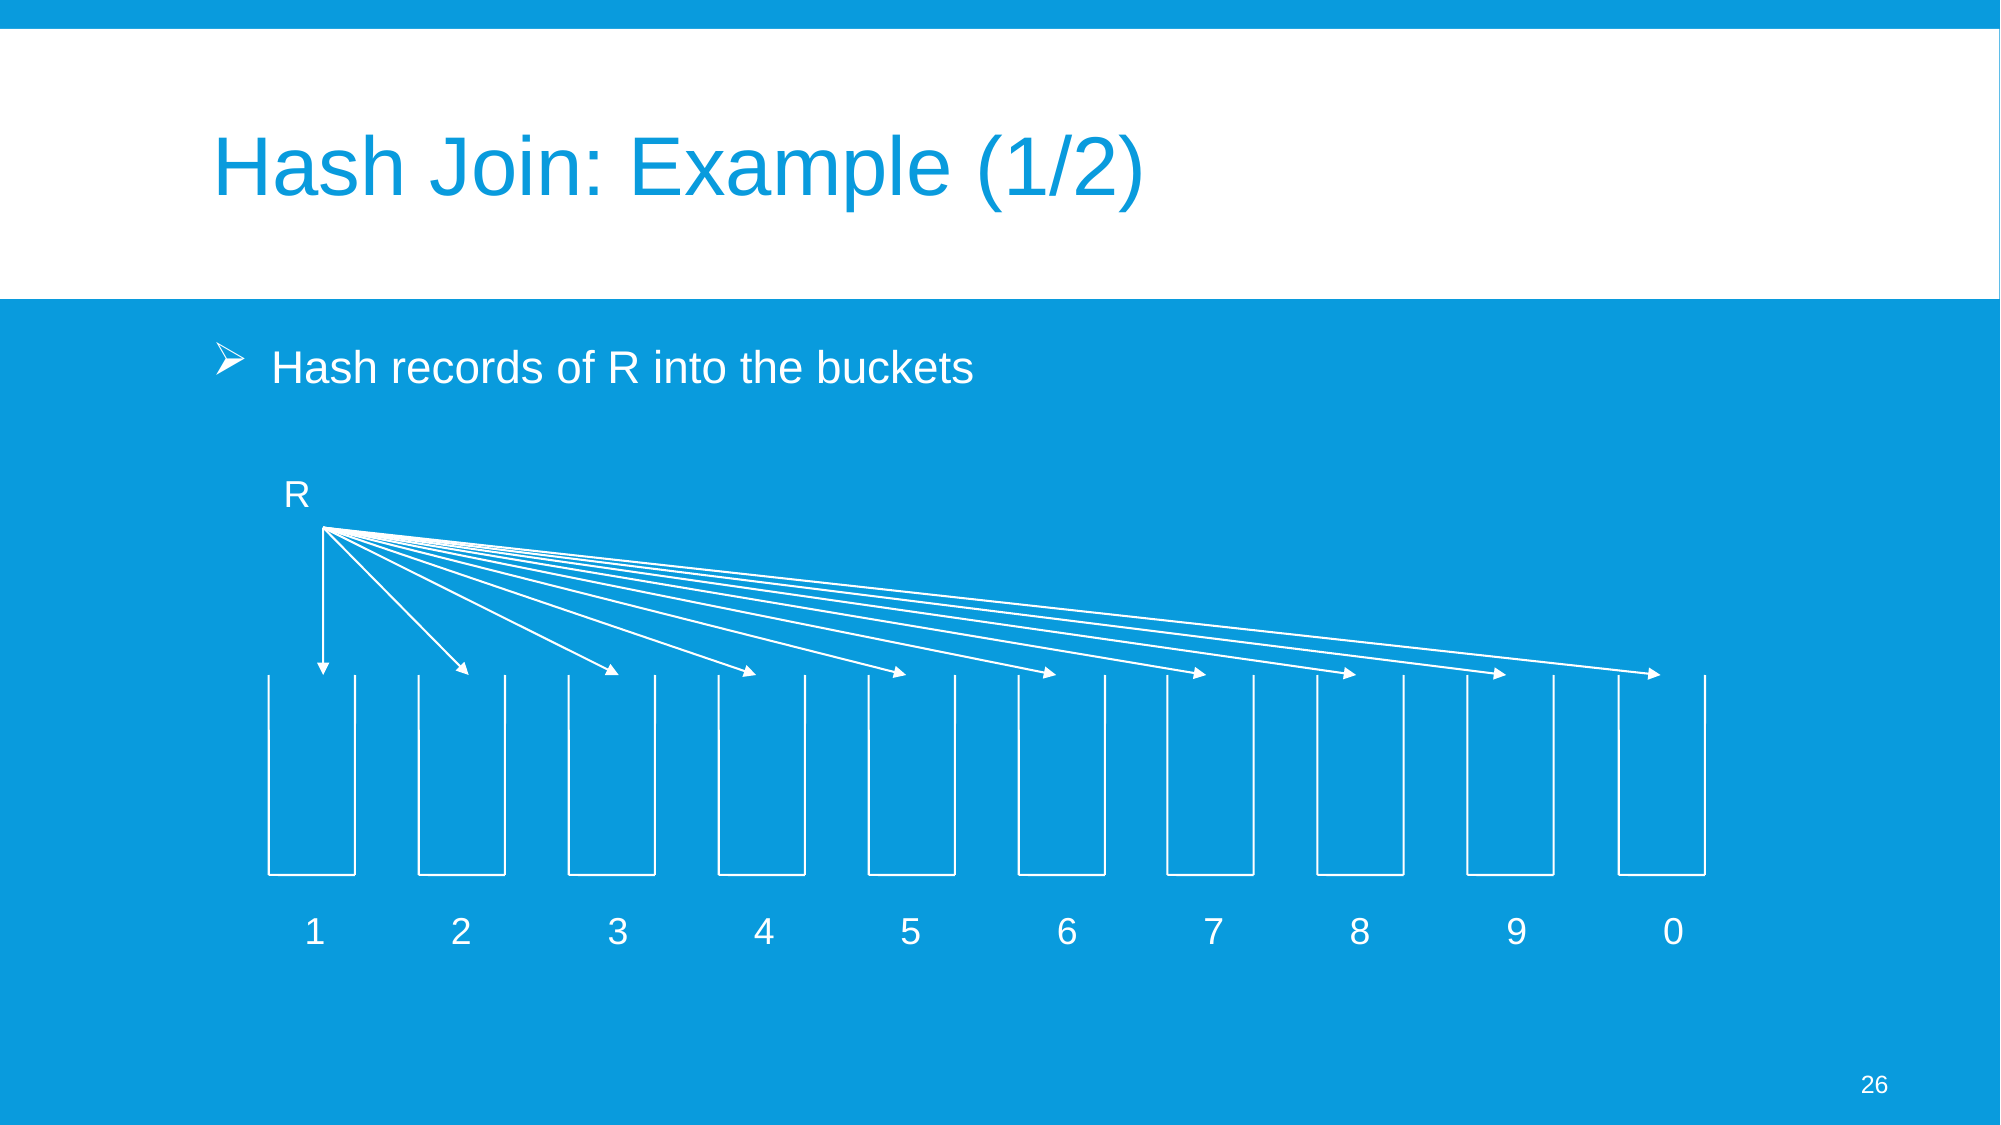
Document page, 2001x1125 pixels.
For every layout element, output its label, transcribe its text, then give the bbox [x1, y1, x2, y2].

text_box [268, 462, 1732, 961]
title Hash Join: Example (1/2) [197, 46, 1803, 295]
list Hash records of R into the buckets [197, 329, 1803, 1020]
slide_number 26 [1748, 1053, 1904, 1114]
